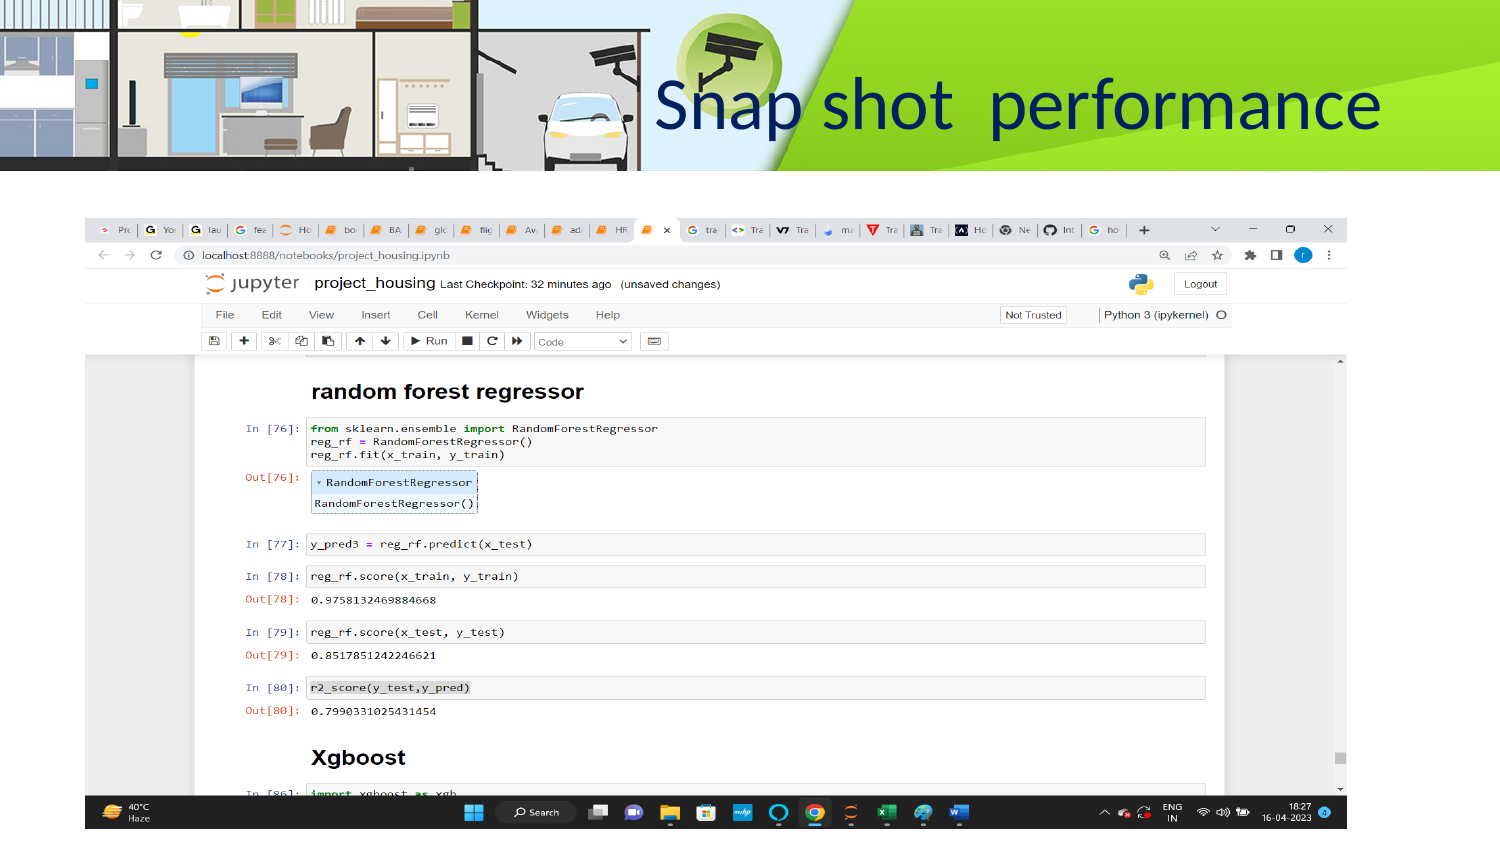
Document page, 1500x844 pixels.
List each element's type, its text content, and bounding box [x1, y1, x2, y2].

title Snap shot performance [87, 37, 1416, 163]
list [85, 218, 1347, 829]
picture [0, 0, 1500, 844]
